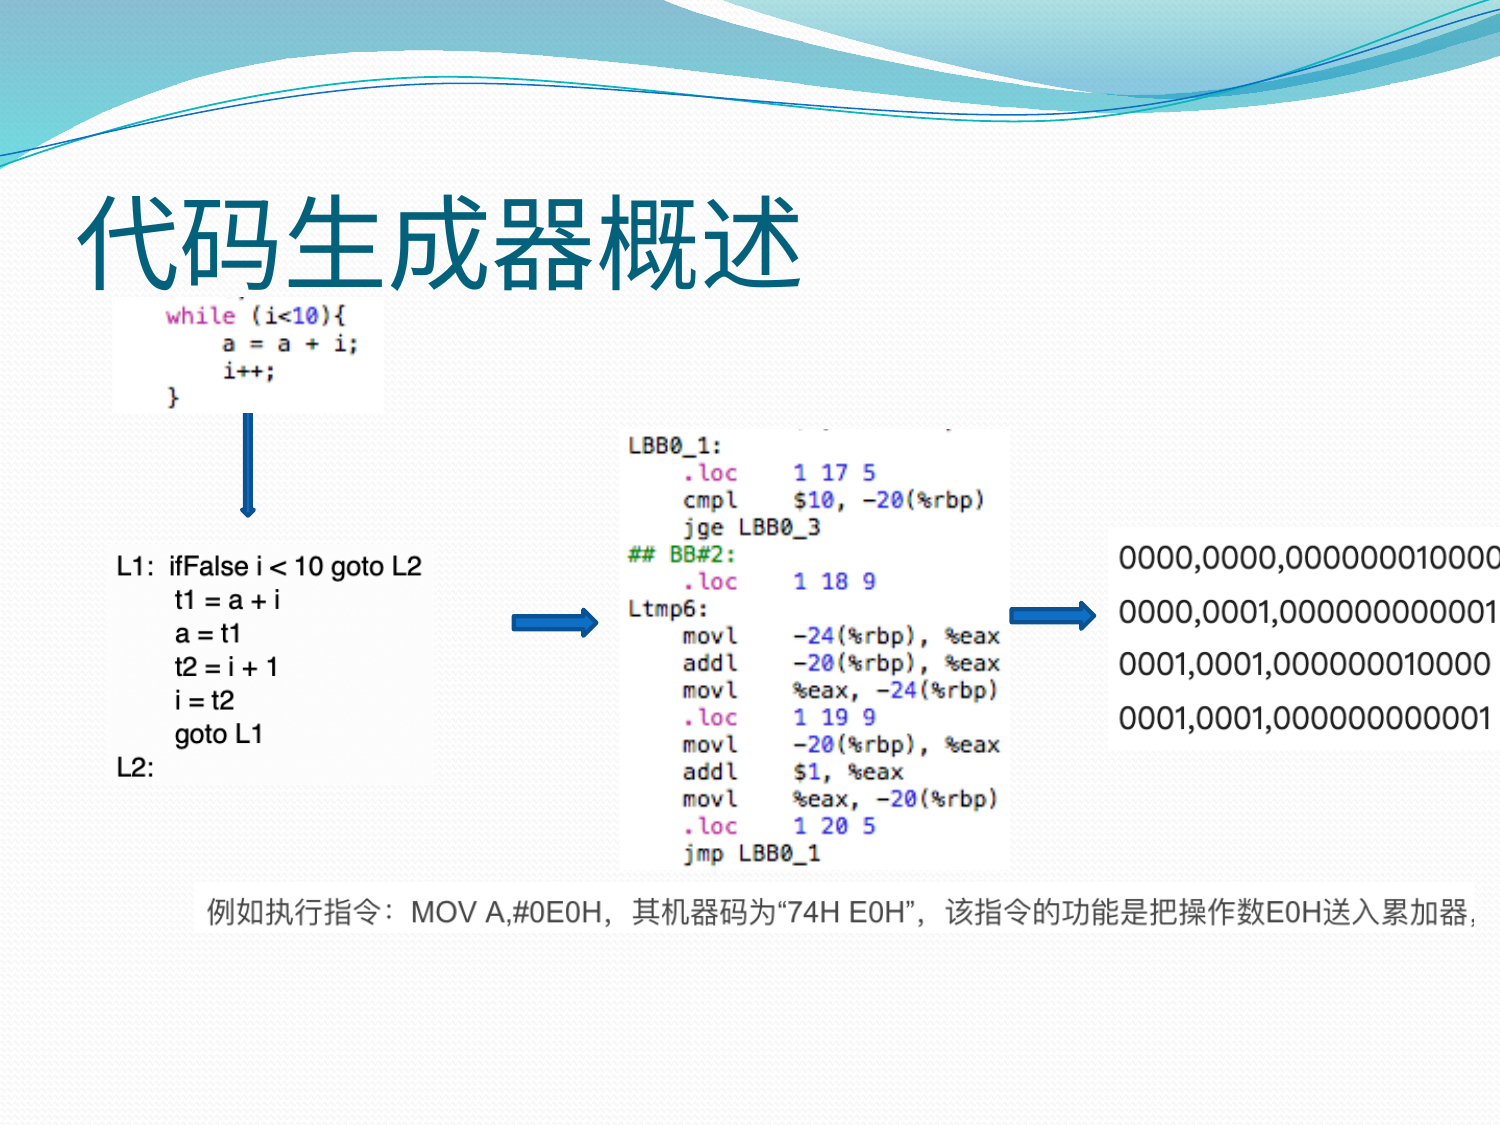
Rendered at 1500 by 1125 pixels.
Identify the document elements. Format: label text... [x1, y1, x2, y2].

text_box [1015, 600, 1097, 631]
picture [106, 544, 435, 785]
picture [1107, 526, 1500, 751]
picture [619, 429, 1010, 870]
text_box [511, 607, 599, 638]
title 代码生成器概述 [75, 115, 1425, 303]
picture [194, 882, 1475, 933]
picture [112, 297, 384, 413]
text_box [240, 426, 256, 518]
